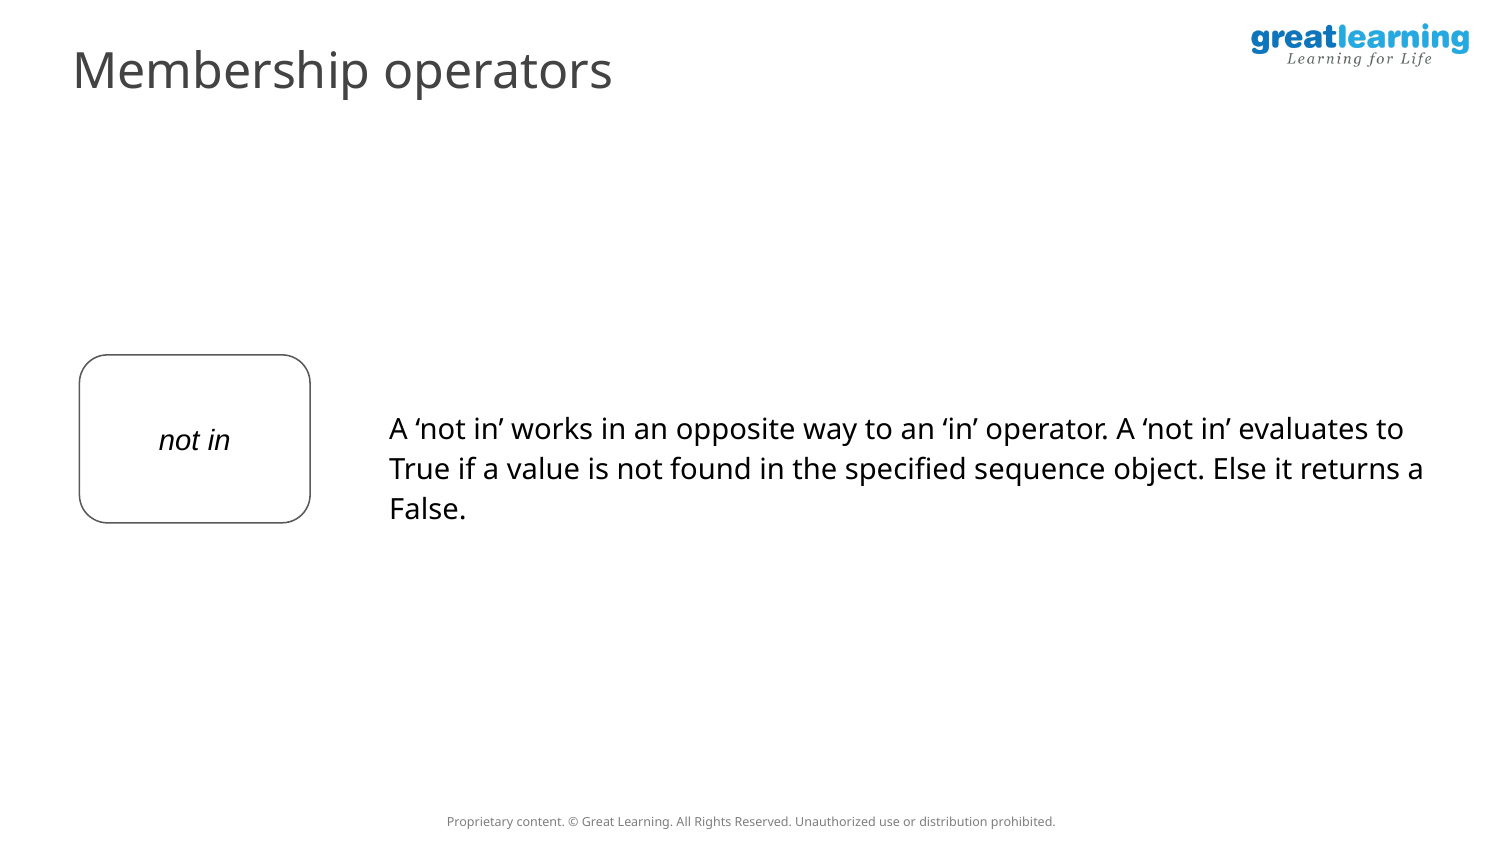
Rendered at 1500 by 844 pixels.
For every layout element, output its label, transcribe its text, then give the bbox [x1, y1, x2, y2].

text_box A ‘not in’ works in an opposite way to an ‘in’ operator. A ‘not in’ evaluates to True if a value is not found in the specified sequence object. Else it returns a False. [374, 354, 1466, 523]
text_box Membership operators [56, 23, 1322, 110]
picture [1322, 23, 1469, 67]
text_box not in [79, 354, 311, 523]
